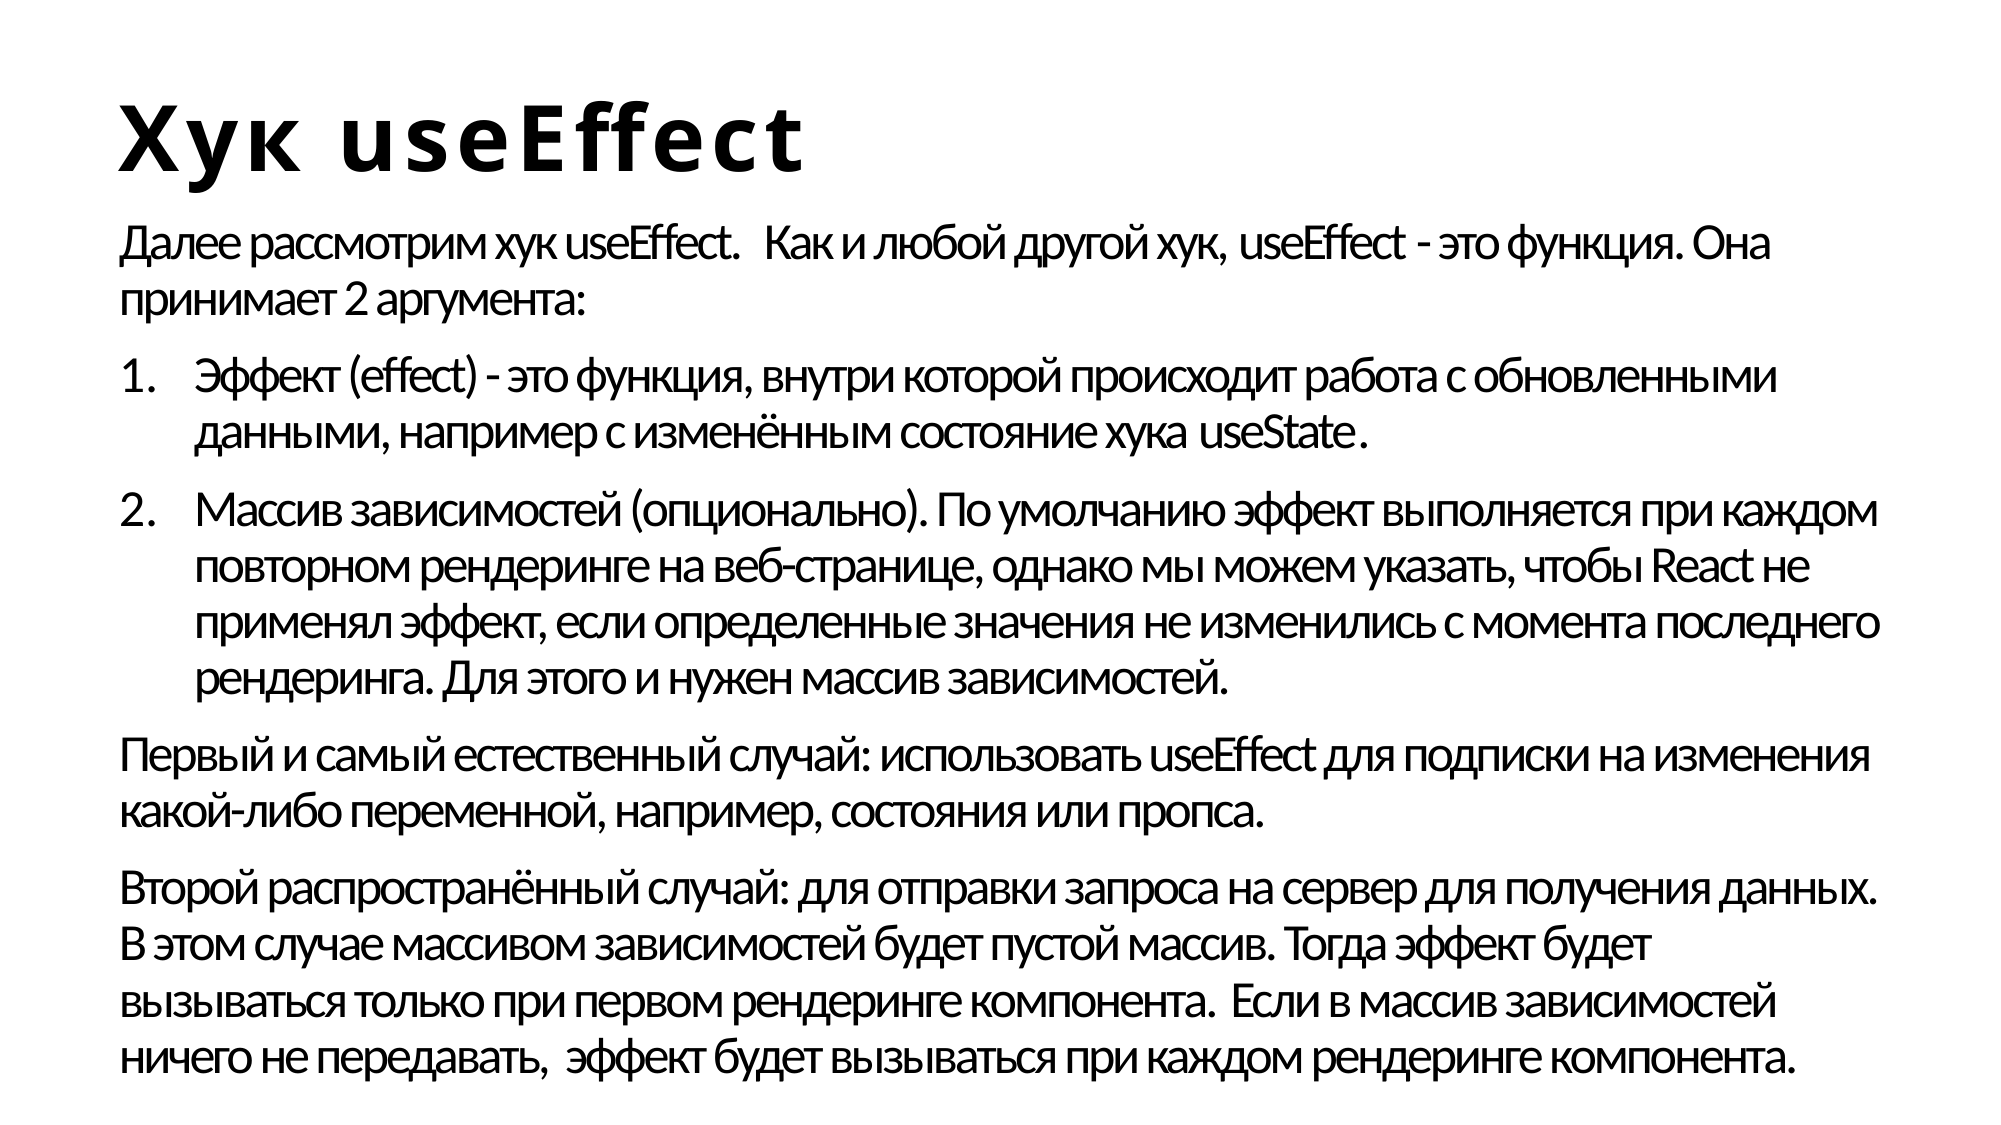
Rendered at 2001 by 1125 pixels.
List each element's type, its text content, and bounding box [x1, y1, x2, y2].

list Далее рассмотрим хук useEffect. Как и любой другой хук, useEffect - это функция. Она принимает 2 аргумента: Эффект (effect) - это функция, внутри которой происходит работа с обновленными данными, например с изменённым состояние хука useState. Массив зависимостей (опционально). По умолчанию эффект выполняется при каждом повторном рендеринге на веб-странице, однако мы можем указать, чтобы React не применял эффект, если определенные значения не изменились с момента последнего рендеринга. Для этого и нужен массив зависимостей. Первый и самый естественный случай: использовать useEffect для подписки на изменения какой-либо переменной, например, состояния или пропса. Второй распространённый случай: для отправки запроса на сервер для получения данных. В этом случае массивом зависимостей будет пустой массив. Тогда эффект будет вызываться только при первом рендеринге компонента. Если в массив зависимостей ничего не передавать, эффект будет вызываться при каждом рендеринге компонента. [103, 207, 1897, 1125]
title Хук useEffect [103, 32, 1829, 207]
